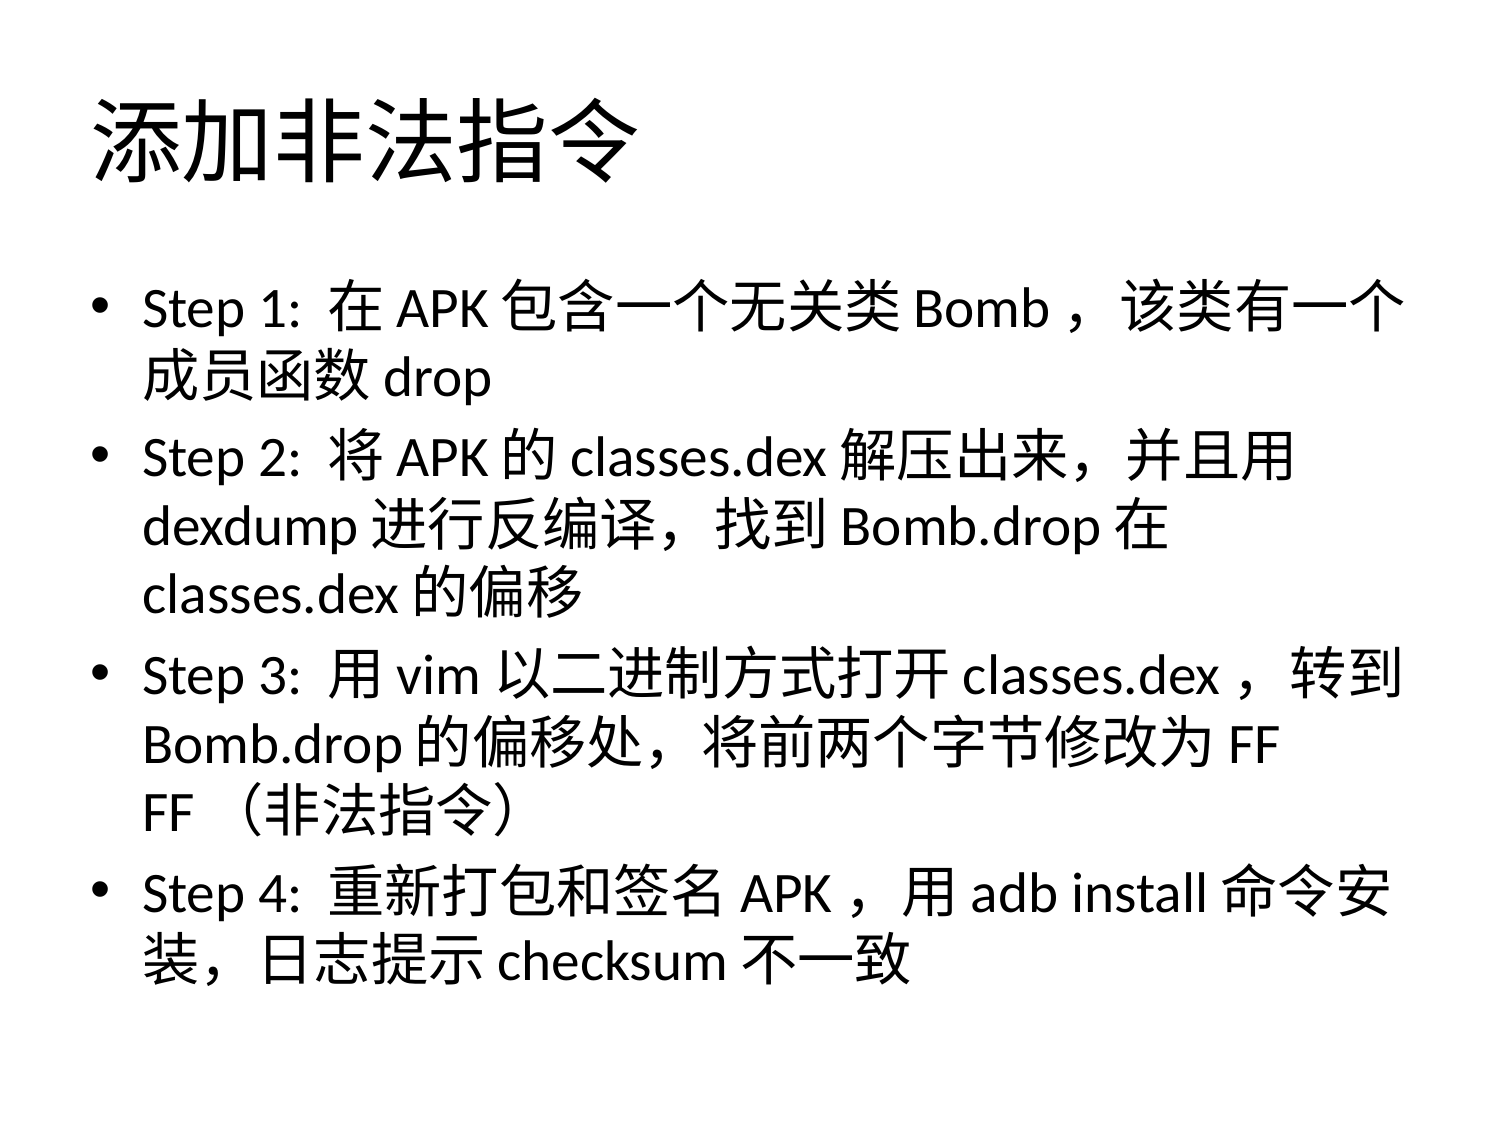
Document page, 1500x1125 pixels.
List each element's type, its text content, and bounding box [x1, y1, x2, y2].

title 添加非法指令 [75, 45, 1425, 233]
list Step 1: 在APK包含一个无关类Bomb，该类有一个成员函数drop Step 2: 将APK的classes.dex解压出来，并且用dexdump进行反编译，找到Bomb.drop在classes.dex的偏移 Step 3: 用vim以二进制方式打开classes.dex，转到Bomb.drop的偏移处，将前两个字节修改为FF FF（非法指令） Step 4: 重新打包和签名APK，用adb install命令安装，日志提示checksum不一致 [75, 262, 1425, 1005]
